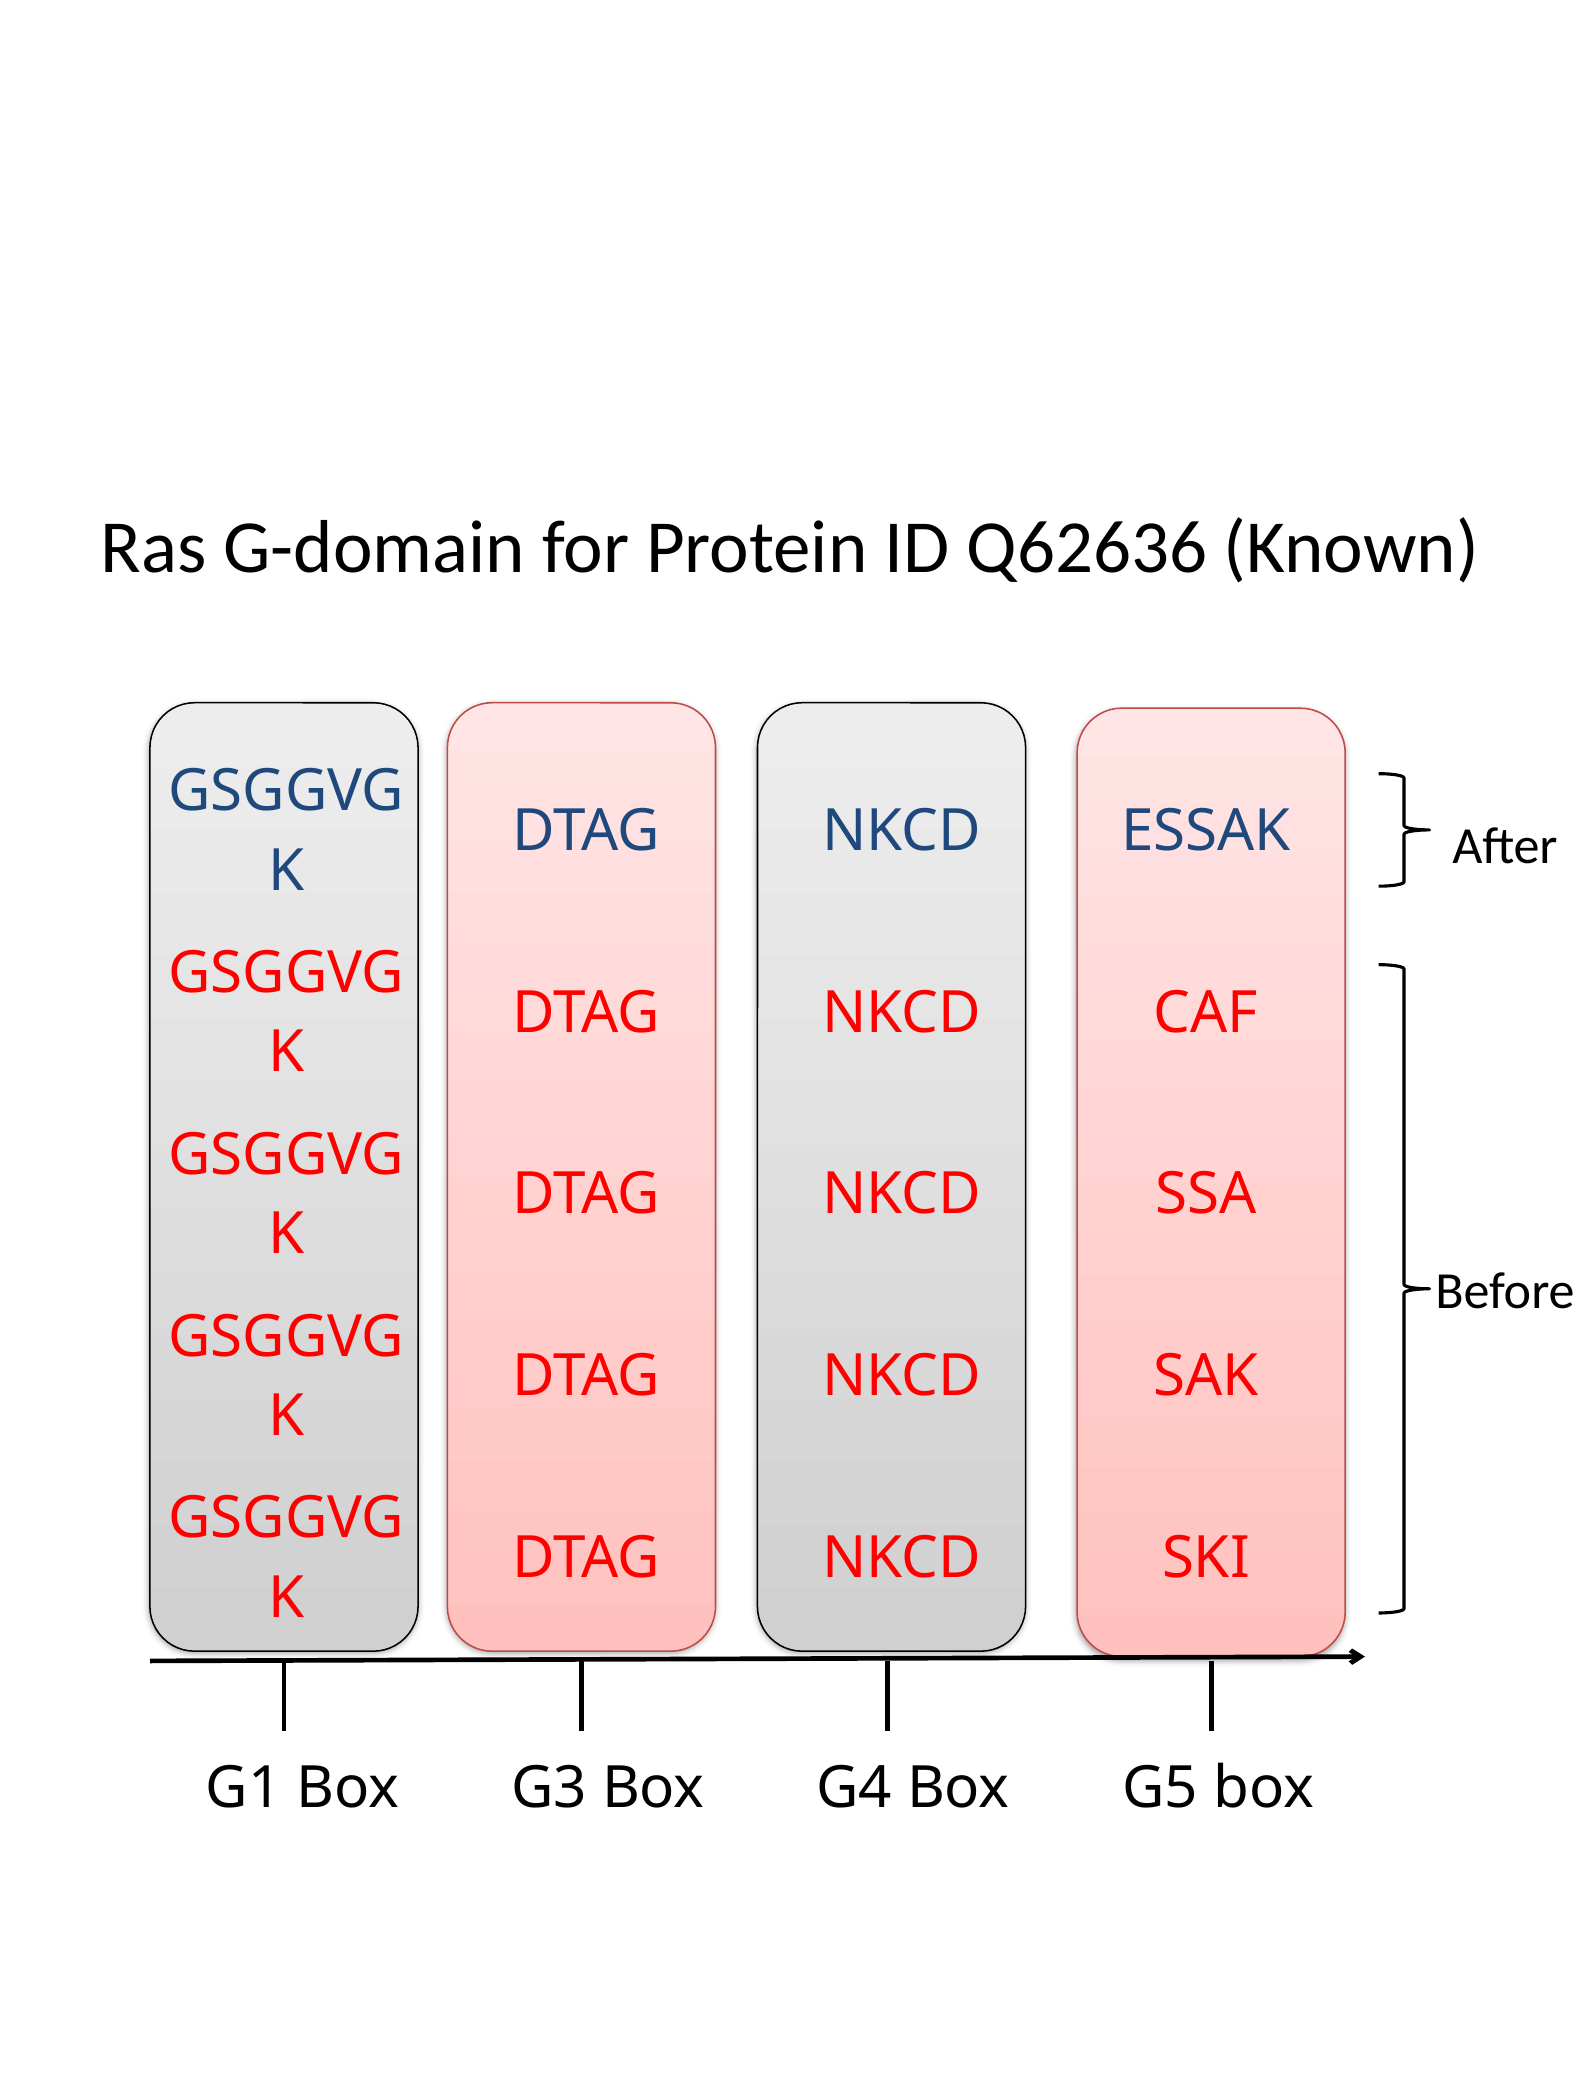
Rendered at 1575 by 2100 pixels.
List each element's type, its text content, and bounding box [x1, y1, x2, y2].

table_cell SAK [1054, 1282, 1358, 1464]
table_header DTAG [423, 737, 750, 919]
table_cell SKI [1054, 1464, 1358, 1646]
text_box [150, 701, 418, 737]
table_cell DTAG [423, 1100, 750, 1282]
table_cell DTAG [423, 919, 750, 1100]
text_box [1079, 707, 1344, 737]
table_cell NKCD [750, 919, 1054, 1100]
text_box [172, 1646, 396, 1652]
table_cell DTAG [423, 1464, 750, 1646]
table_header ESSAK [1054, 737, 1358, 919]
text_box [469, 1646, 694, 1652]
table_header G3 Box [455, 1675, 760, 1895]
table_header G1 Box [150, 1675, 455, 1895]
table_cell SSA [1054, 1100, 1358, 1282]
text_box [1091, 1646, 1331, 1655]
table_header G4 Box [760, 1675, 1066, 1895]
text_box Before [1414, 1246, 1575, 1330]
text_box [779, 1646, 1004, 1652]
table_cell DTAG [423, 1282, 750, 1464]
table_cell NKCD [750, 1282, 1054, 1464]
table_cell GSGGVGK [150, 1464, 423, 1646]
table_cell CAF [1054, 919, 1358, 1100]
text_box [1378, 772, 1431, 887]
table_cell GSGGVGK [150, 919, 423, 1100]
table_header GSGGVGK [150, 737, 423, 919]
table_cell GSGGVGK [150, 1282, 423, 1464]
text_box [1378, 963, 1414, 1614]
table_header G5 box [1066, 1675, 1371, 1895]
text_box After [1431, 801, 1575, 885]
text_box [758, 701, 1026, 737]
table_cell GSGGVGK [150, 1100, 423, 1282]
text_box Ras G-domain for Protein ID Q62636 (Known) [66, 487, 1515, 599]
table_cell NKCD [750, 1464, 1054, 1646]
table_header NKCD [750, 737, 1054, 919]
table_cell NKCD [750, 1100, 1054, 1282]
text_box [447, 701, 715, 737]
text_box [149, 1656, 1366, 1662]
